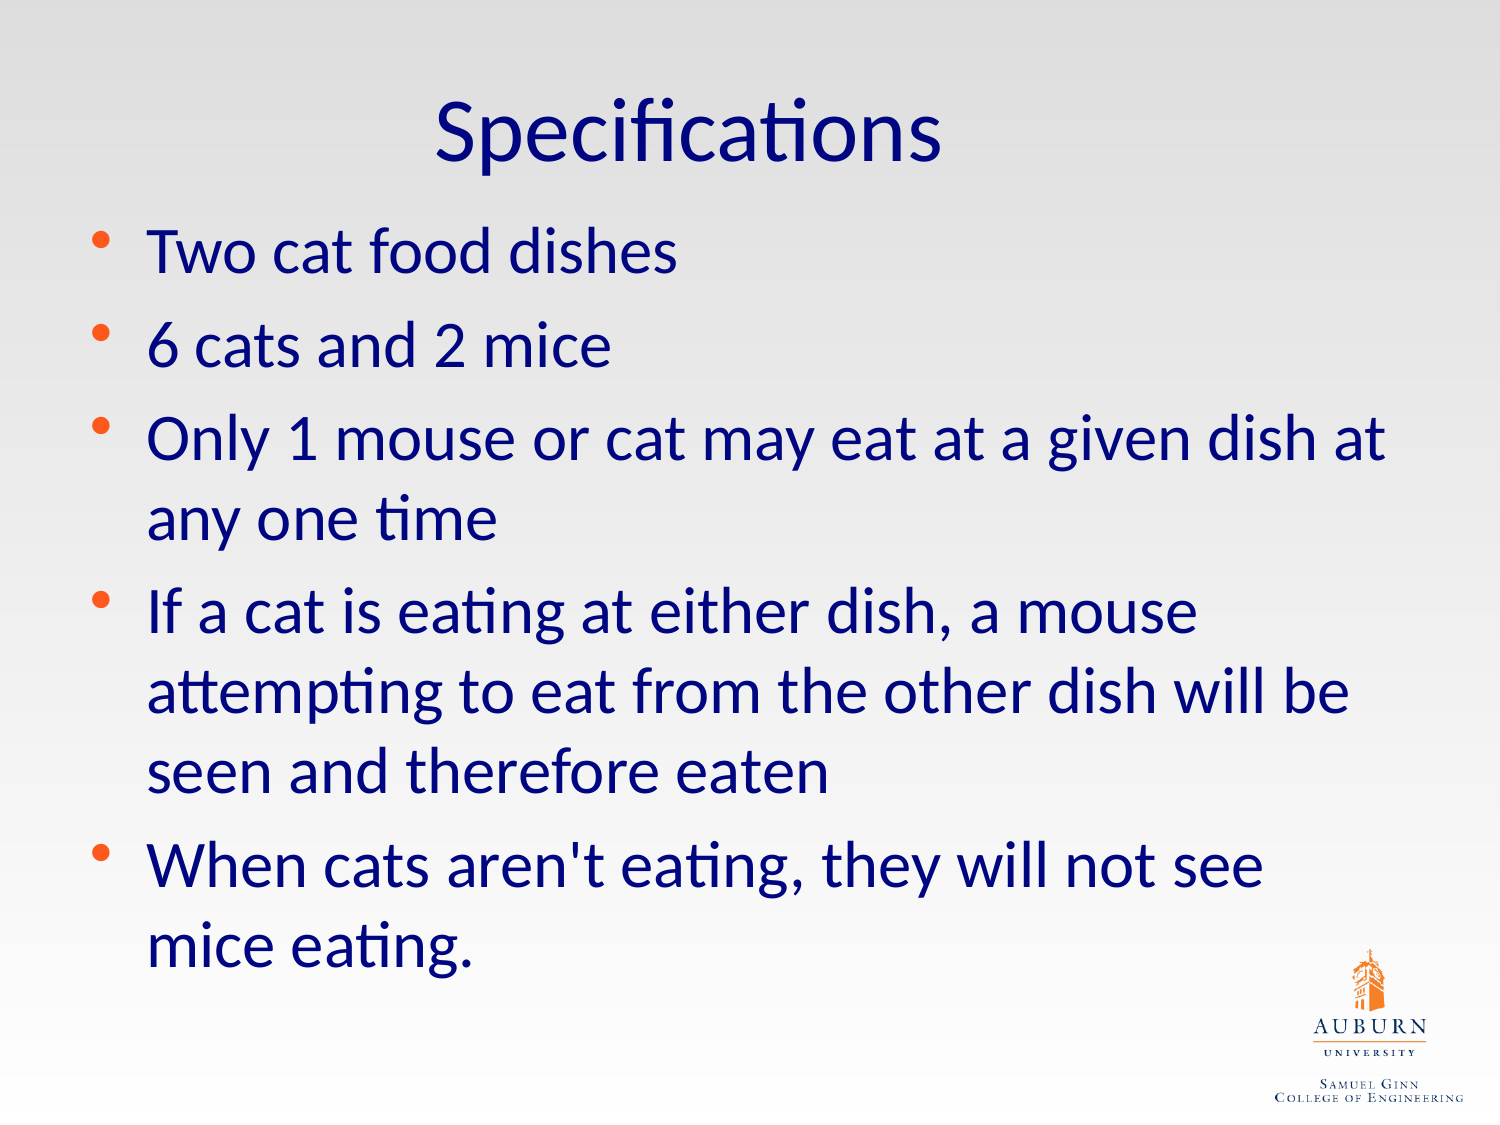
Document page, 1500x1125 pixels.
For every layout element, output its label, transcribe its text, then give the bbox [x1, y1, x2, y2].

list Two cat food dishes 6 cats and 2 mice Only 1 mouse or cat may eat at a given dish at any one time If a cat is eating at either dish, a mouse attempting to eat from the other dish will be seen and therefore eaten When cats aren't eating, they will not see mice eating. [75, 200, 1411, 1013]
picture [1275, 949, 1463, 1102]
title Specifications [78, 50, 1300, 200]
